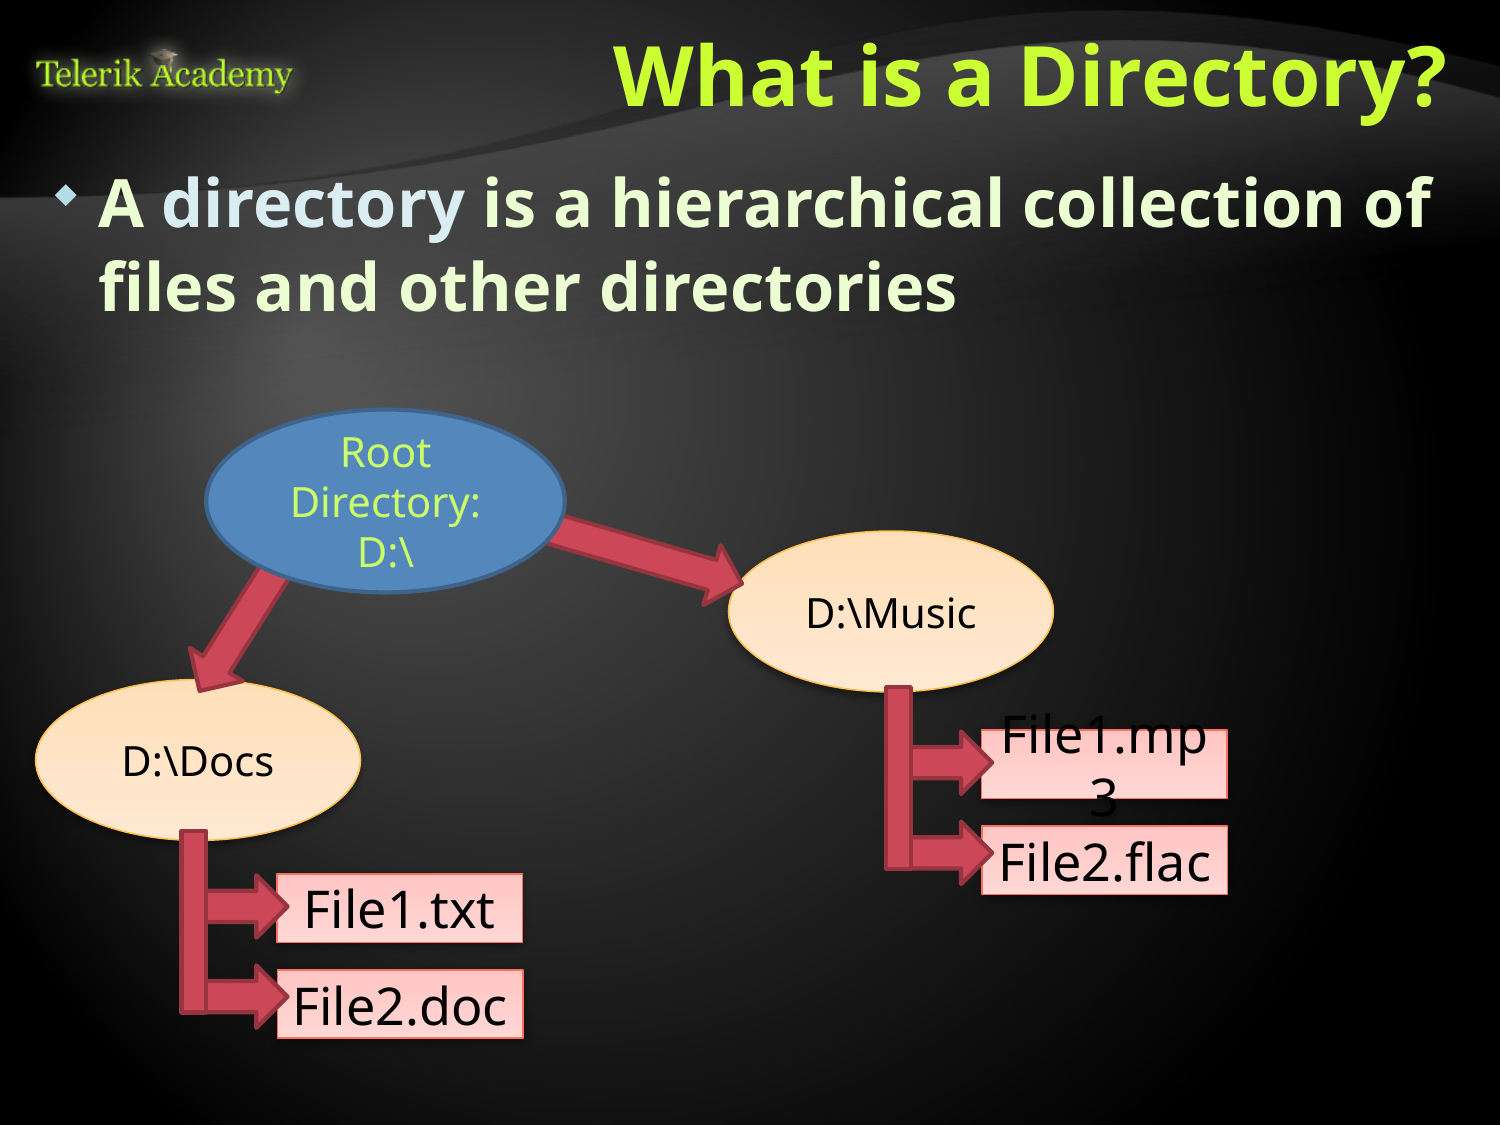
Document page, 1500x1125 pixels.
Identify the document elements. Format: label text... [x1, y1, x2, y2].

list A directory is a hierarchical collection of files and other directories [37, 149, 1463, 1100]
text_box [913, 729, 995, 796]
text_box [546, 514, 745, 607]
text_box [208, 963, 290, 1030]
title What is a Directory? [300, 12, 1463, 149]
text_box File2.flac [981, 825, 1228, 895]
picture [0, 0, 1500, 1125]
text_box [208, 873, 290, 940]
text_box [179, 829, 208, 1015]
text_box [884, 685, 913, 871]
text_box [913, 819, 995, 886]
text_box Root Directory: D:\ [204, 407, 567, 595]
text_box [187, 568, 290, 693]
text_box D:\Music [727, 530, 1055, 693]
text_box File1.txt [276, 873, 523, 943]
text_box D:\Docs [34, 678, 362, 842]
text_box File1.mp3 [981, 729, 1228, 799]
text_box File2.doc [277, 969, 524, 1039]
